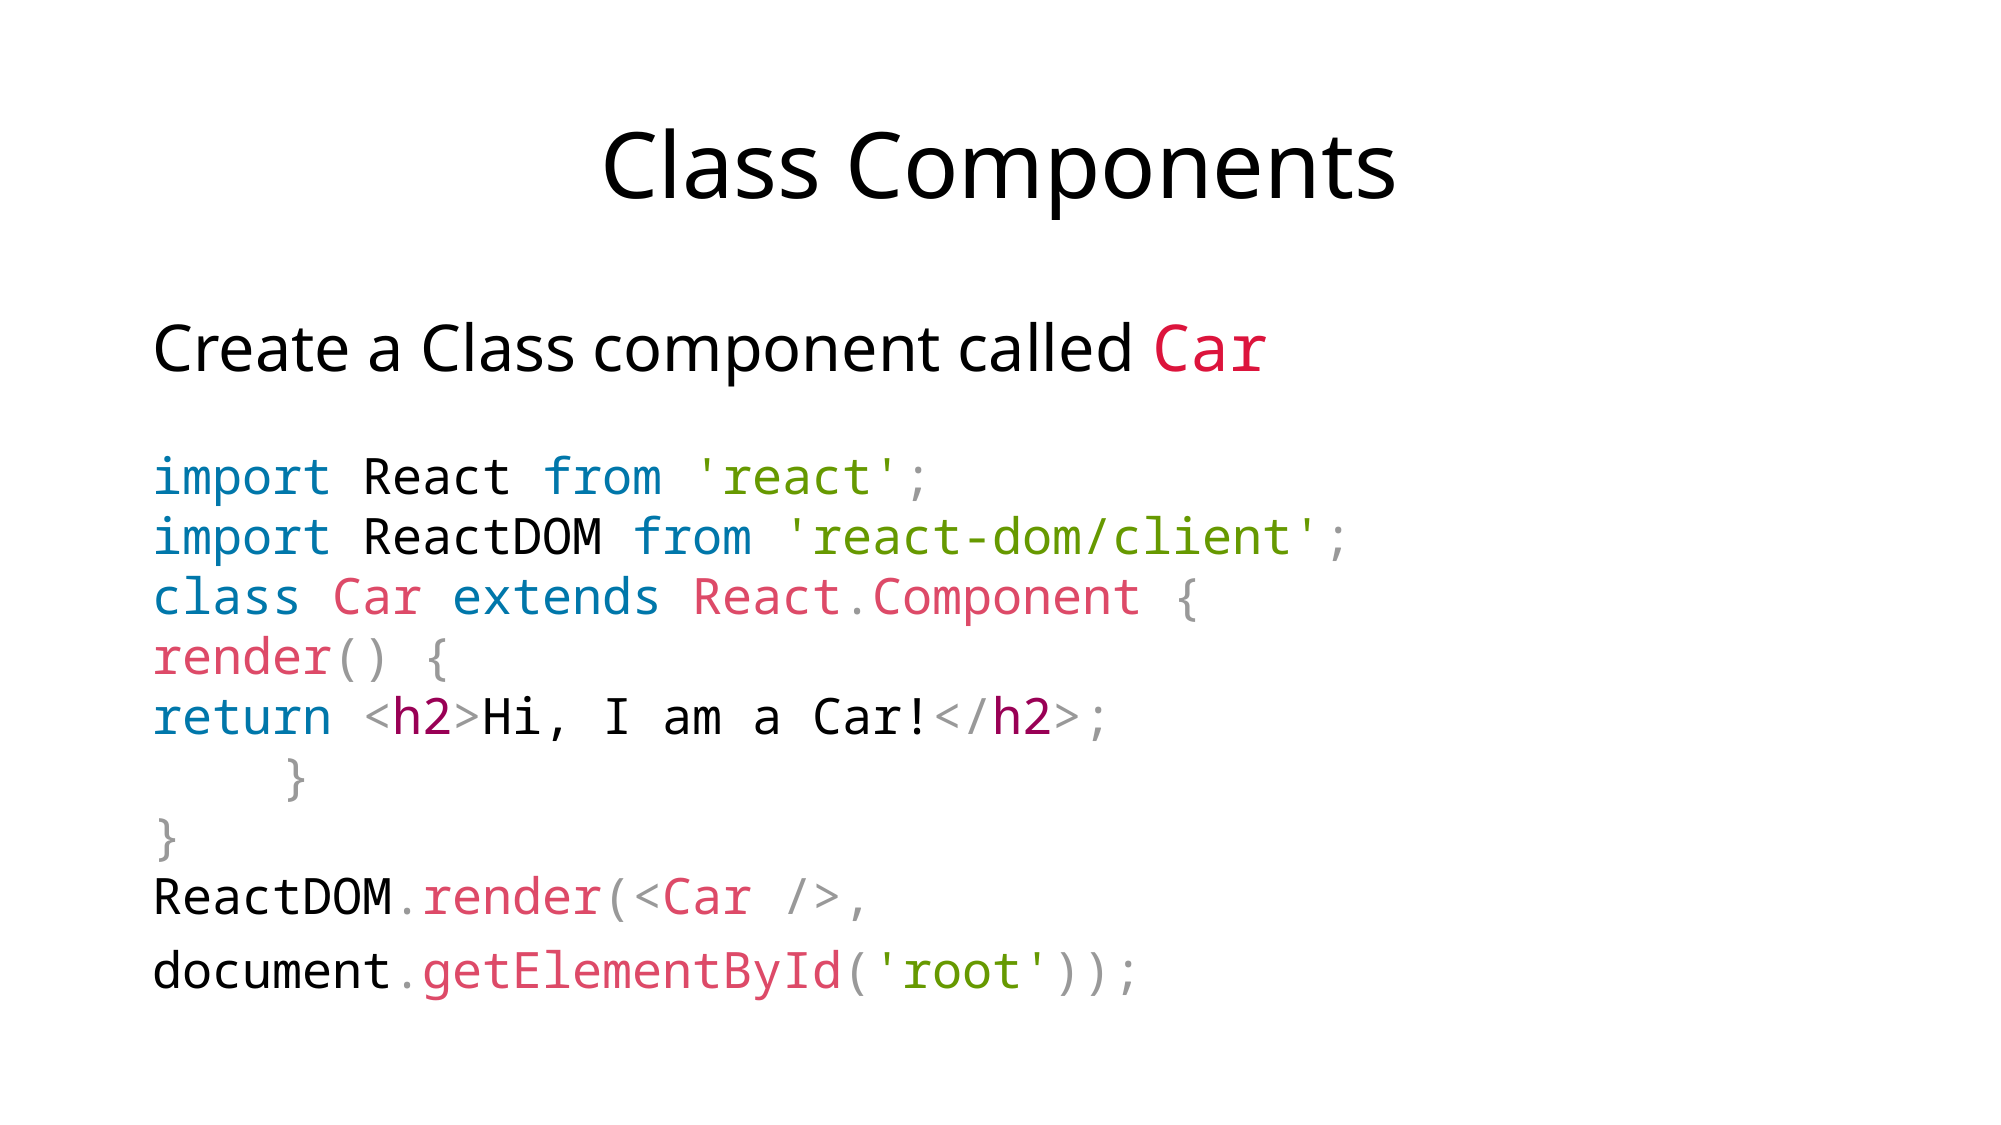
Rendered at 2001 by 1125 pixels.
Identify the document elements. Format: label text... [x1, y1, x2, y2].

title Class Components [137, 59, 1863, 278]
list Create a Class component called Car import React from 'react'; import ReactDOM from 'react-dom/client'; class Car extends React.Component { render() { return <h2>Hi, I am a Car!</h2>; } } ReactDOM.render(<Car />, document.getElementById('root')); [137, 299, 1863, 1014]
